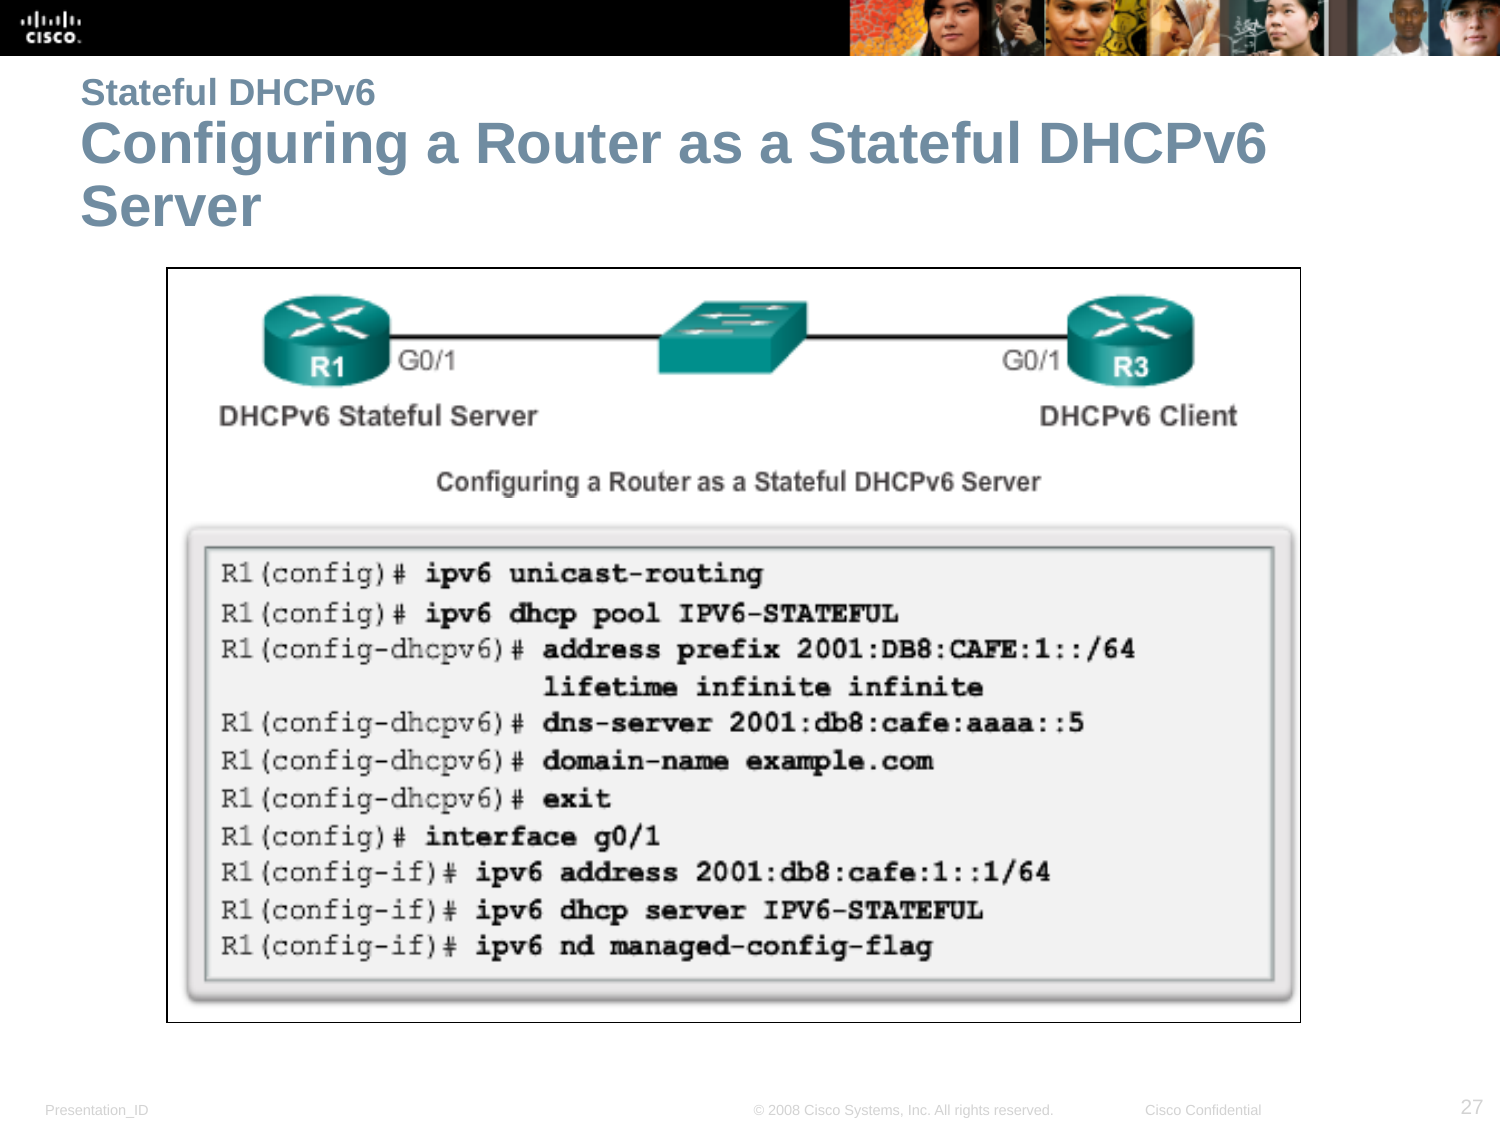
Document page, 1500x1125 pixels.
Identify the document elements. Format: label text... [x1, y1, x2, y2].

picture [0, 0, 1500, 56]
title Stateful DHCPv6 Configuring a Router as a Stateful DHCPv6 Server [66, 135, 1404, 247]
list [93, 223, 1416, 1010]
picture [167, 268, 1301, 1022]
